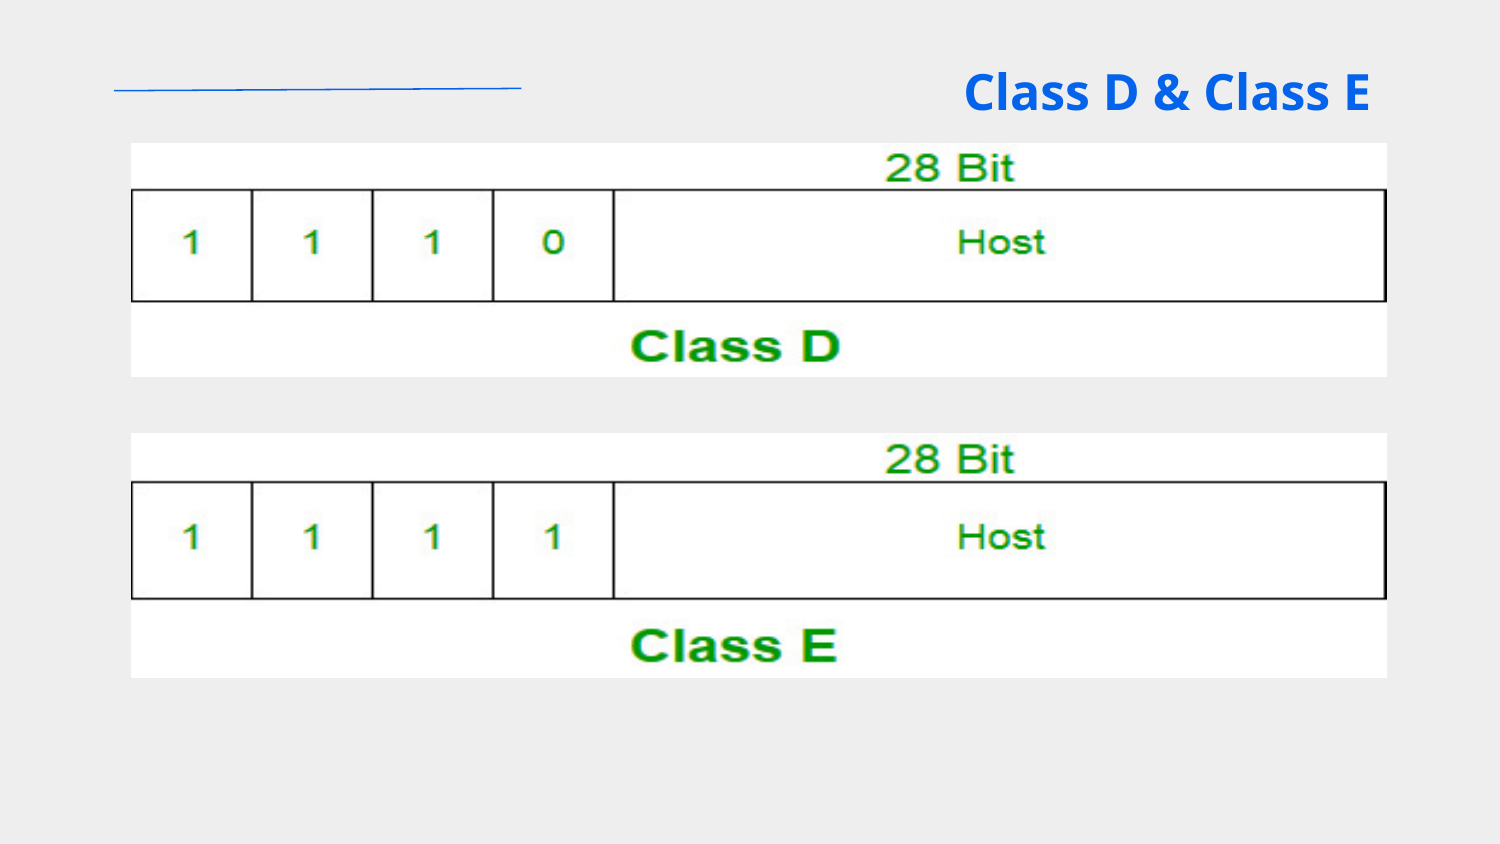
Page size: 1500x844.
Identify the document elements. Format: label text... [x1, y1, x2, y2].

picture [131, 433, 1387, 679]
text_box Class D & Class E [696, 52, 1387, 128]
picture [131, 142, 1387, 377]
